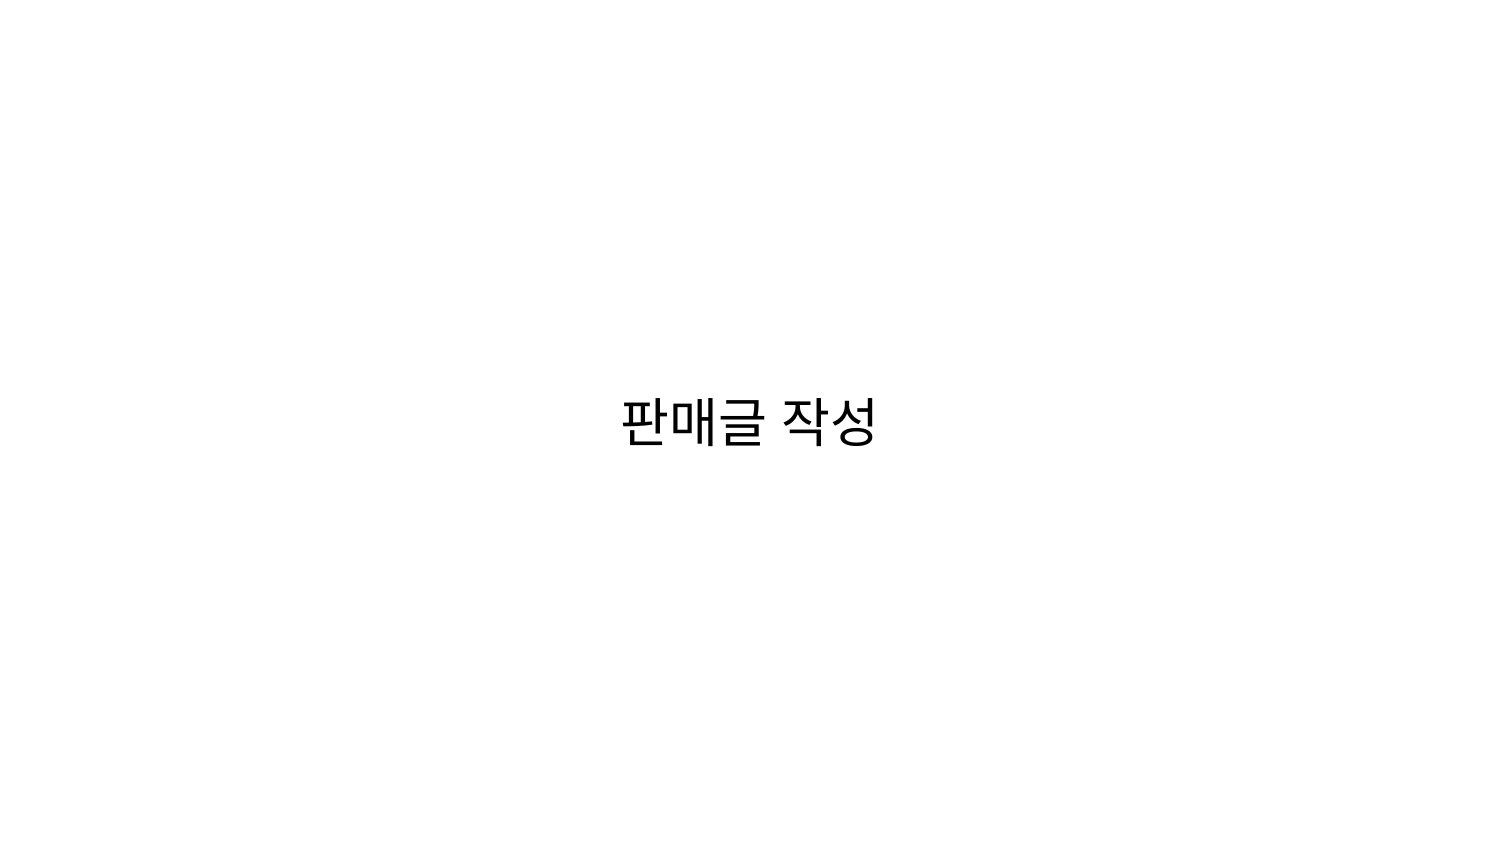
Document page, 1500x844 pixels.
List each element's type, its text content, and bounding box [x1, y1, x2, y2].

title 판매글 작성 [307, 374, 1193, 469]
